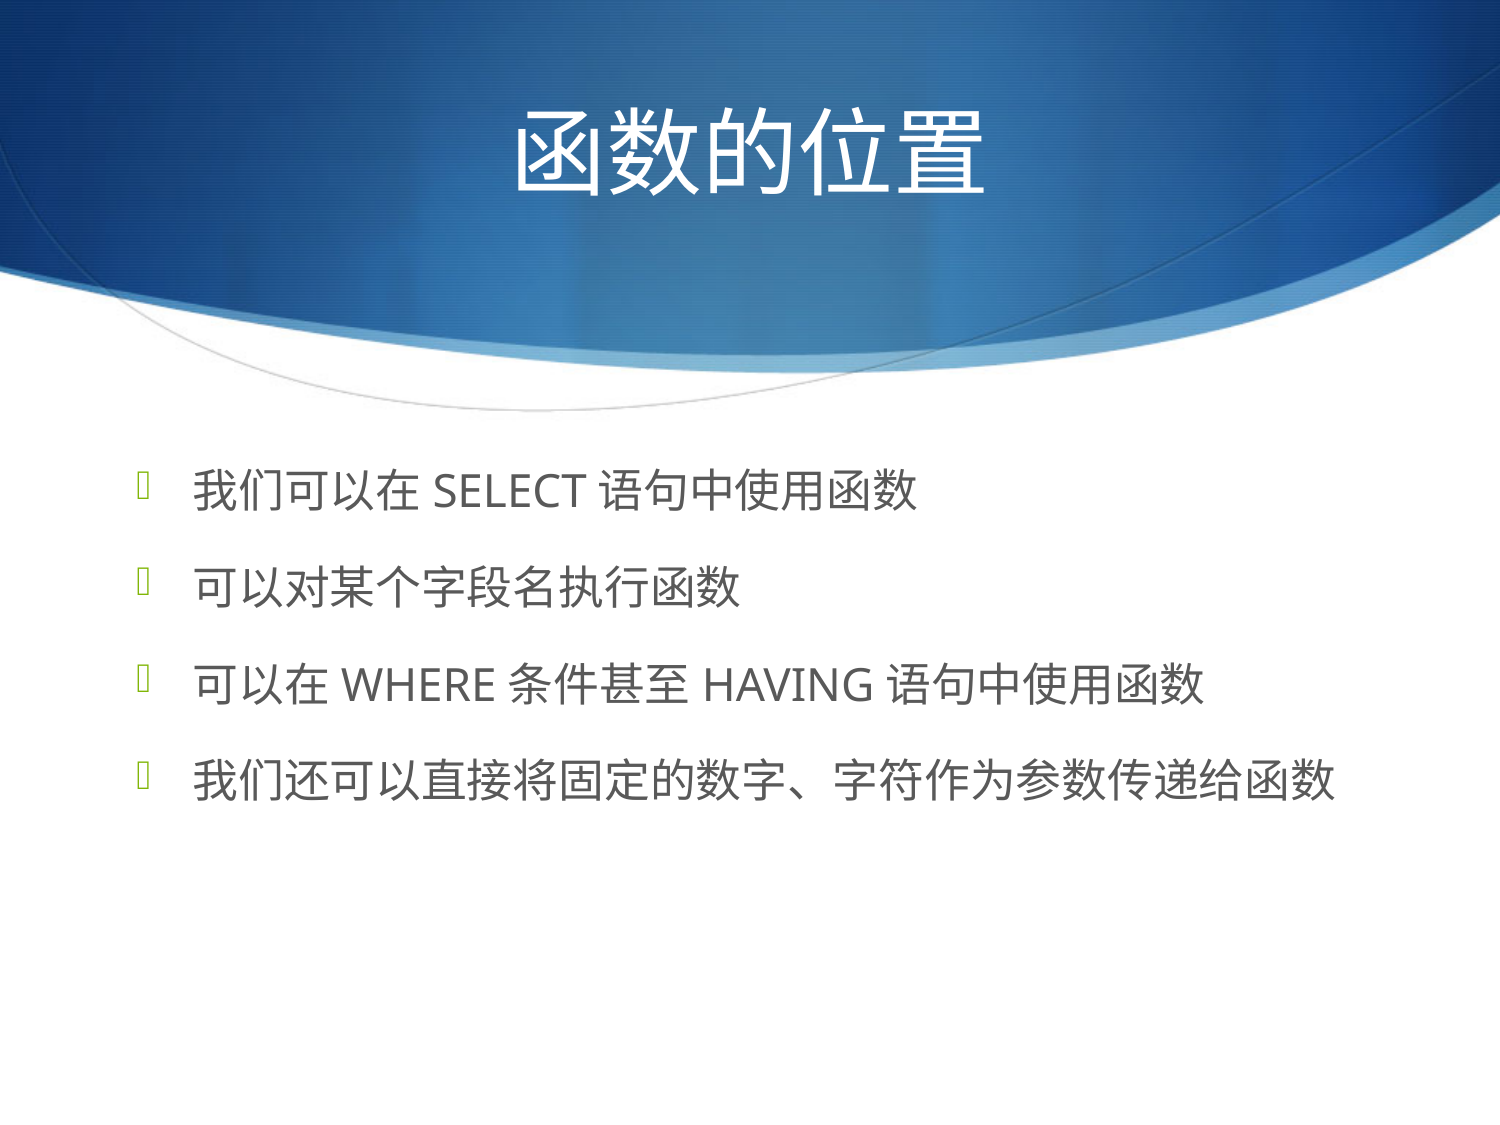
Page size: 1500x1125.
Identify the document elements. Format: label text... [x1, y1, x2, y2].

picture [0, 0, 1500, 1125]
list 我们可以在SELECT语句中使用函数 可以对某个字段名执行函数 可以在WHERE条件甚至HAVING语句中使用函数 我们还可以直接将固定的数字、字符作为参数传递给函数 [121, 454, 1379, 991]
title 函数的位置 [75, 56, 1425, 245]
